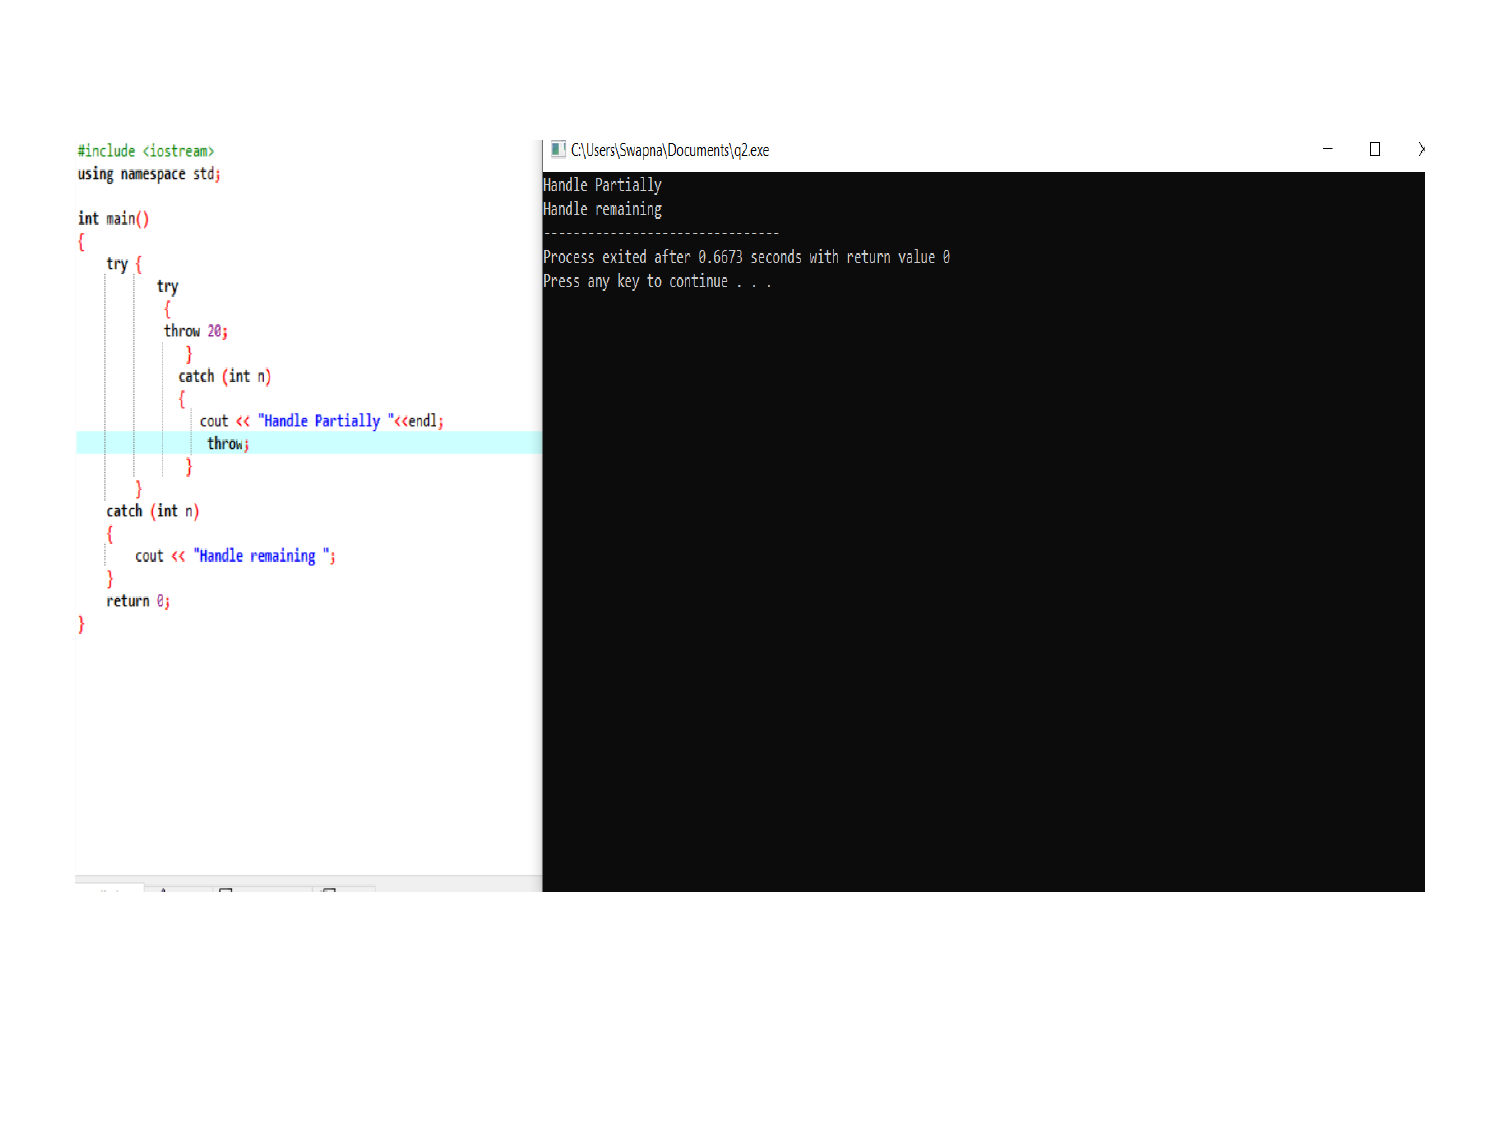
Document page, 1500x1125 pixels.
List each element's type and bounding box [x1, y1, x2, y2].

list [74, 140, 1426, 892]
